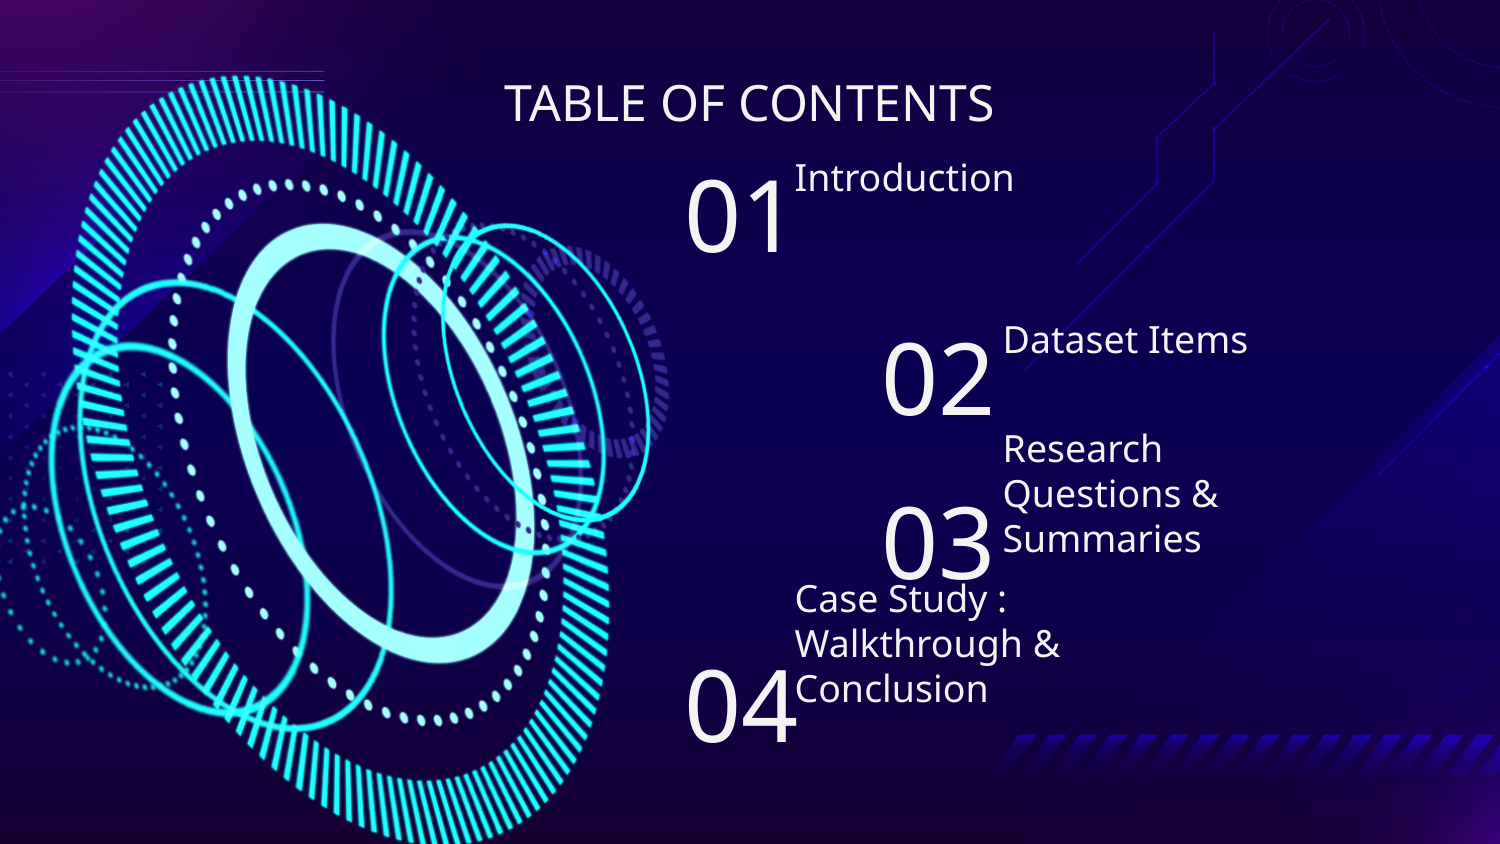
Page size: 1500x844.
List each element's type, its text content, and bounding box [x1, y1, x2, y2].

title 03 [956, 492, 1155, 587]
picture [0, 0, 1500, 844]
title Case Study : Walkthrough & Conclusion [956, 629, 1149, 725]
title Dataset Items [987, 281, 1358, 377]
title TABLE OF CONTENTS [119, 0, 1382, 147]
title Research Questions & Summaries [988, 480, 1358, 576]
title Introduction [955, 119, 1149, 214]
title 02 [956, 328, 1155, 424]
